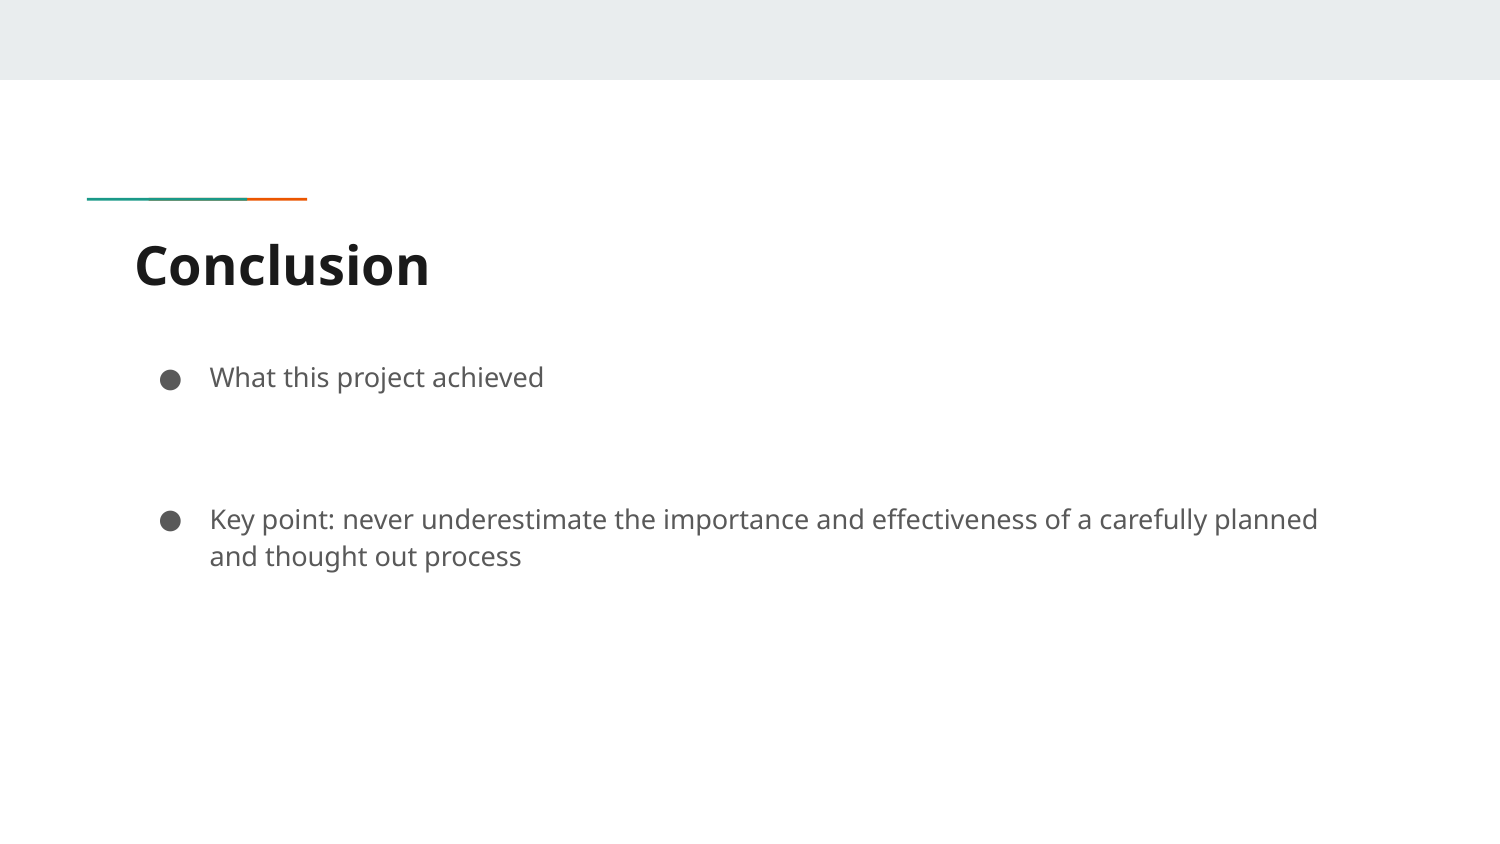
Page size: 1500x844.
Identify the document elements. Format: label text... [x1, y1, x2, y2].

title Conclusion [119, 216, 1381, 305]
list What this project achieved Key point: never underestimate the importance and effectiveness of a carefully planned and thought out process [119, 341, 1381, 712]
